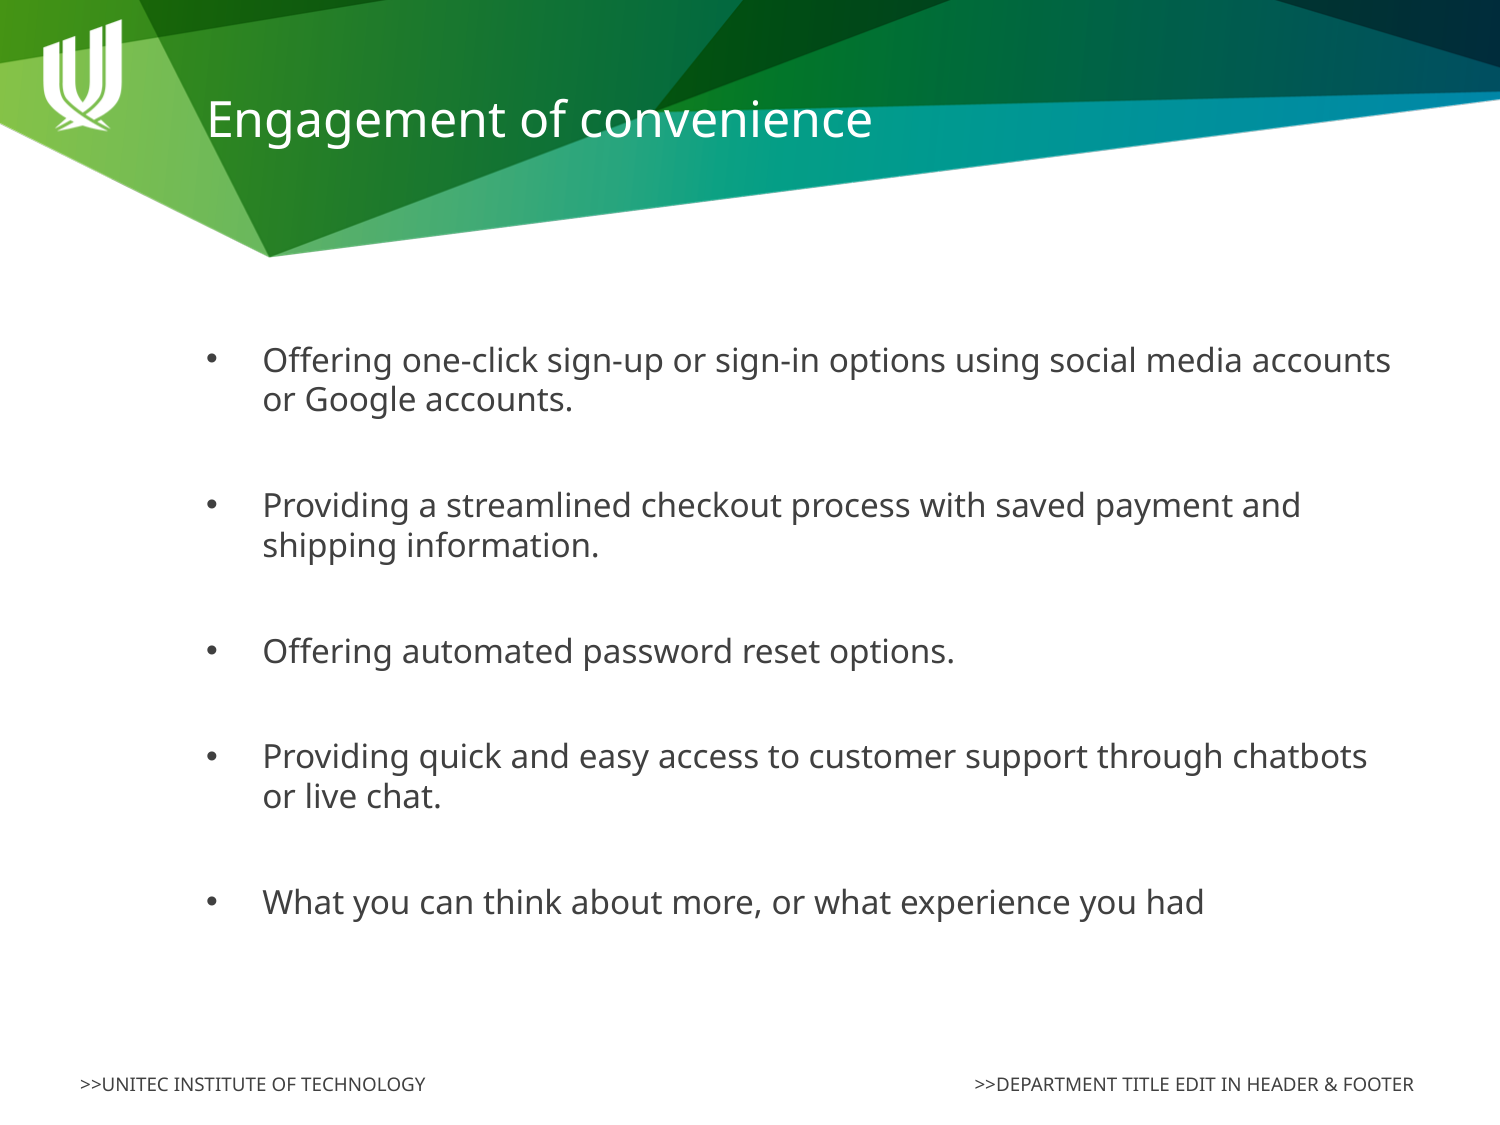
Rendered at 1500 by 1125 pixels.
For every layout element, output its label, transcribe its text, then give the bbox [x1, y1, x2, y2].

list Offering one-click sign-up or sign-in options using social media accounts or Google accounts. Providing a streamlined checkout process with saved payment and shipping information. Offering automated password reset options. Providing quick and easy access to customer support through chatbots or live chat. What you can think about more, or what experience you had [191, 331, 1412, 1005]
picture [0, 0, 1500, 273]
footer >>DEPARTMENT TITLE EDIT IN HEADER & FOOTER [806, 1064, 1429, 1103]
title Engagement of convenience [191, 76, 1484, 160]
